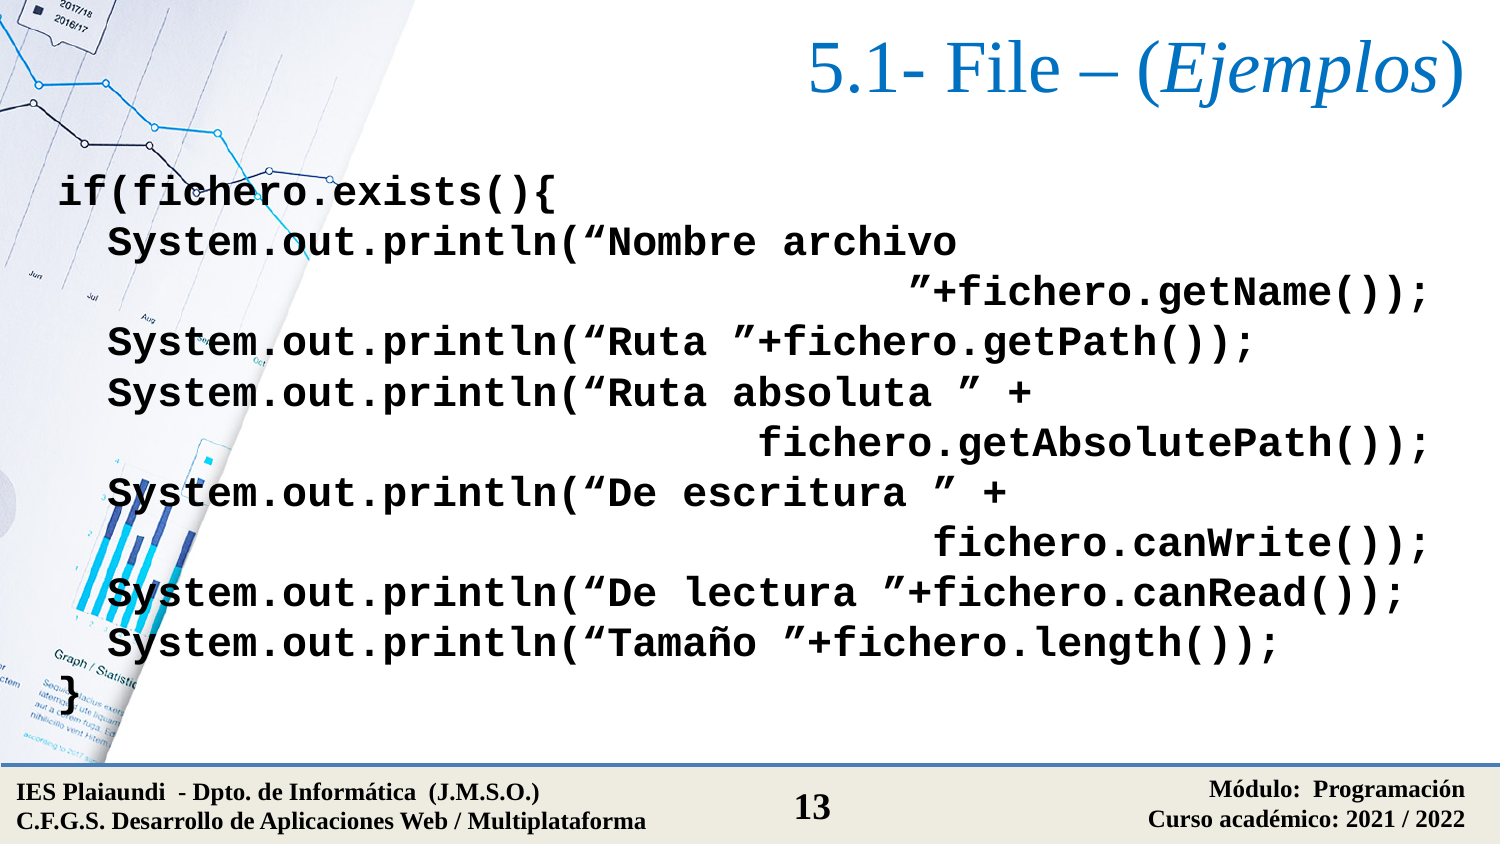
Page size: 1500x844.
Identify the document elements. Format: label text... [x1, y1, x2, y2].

text_box if(fichero.exists(){ System.out.println(“Nombre archivo ”+fichero.getName()); System.out.println(“Ruta ”+fichero.getPath()); System.out.println(“Ruta absoluta ” + fichero.getAbsolutePath()); System.out.println(“De escritura ” + fichero.canWrite()); System.out.println(“De lectura ”+fichero.canRead()); System.out.println(“Tamaño ”+fichero.length()); } [42, 156, 1461, 722]
picture [0, 0, 1500, 763]
title 5.1- File – (Ejemplos) [177, 0, 1481, 126]
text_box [1, 764, 1500, 844]
